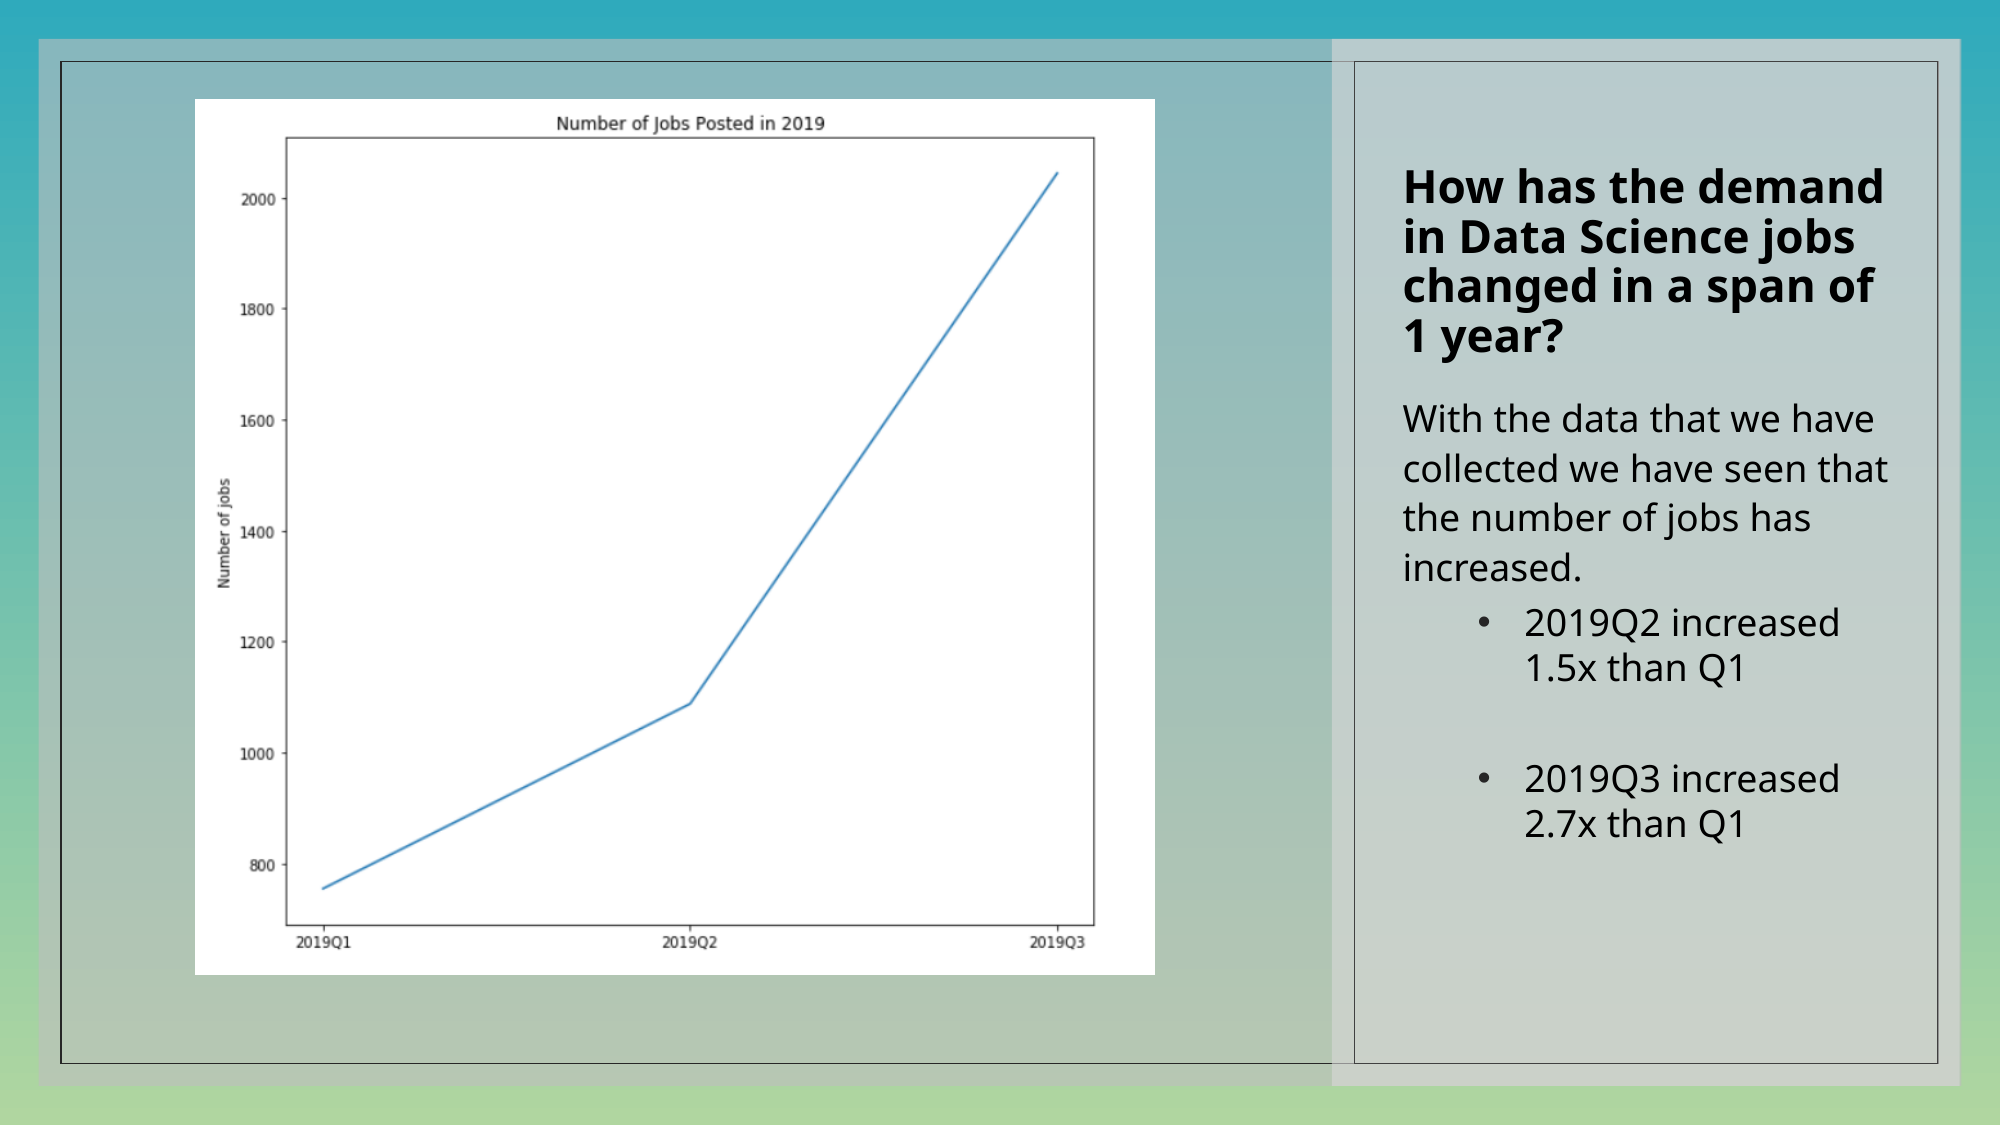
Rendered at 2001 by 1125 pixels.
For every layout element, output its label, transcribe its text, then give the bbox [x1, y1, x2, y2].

list With the data that we have collected we have seen that the number of jobs has increased. 2019Q2 increased 1.5x than Q1 2019Q3 increased 2.7x than Q1 [1387, 383, 1907, 975]
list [195, 99, 1155, 975]
title How has the demand in Data Science jobs changed in a span of 1 year? [1387, 99, 1907, 370]
